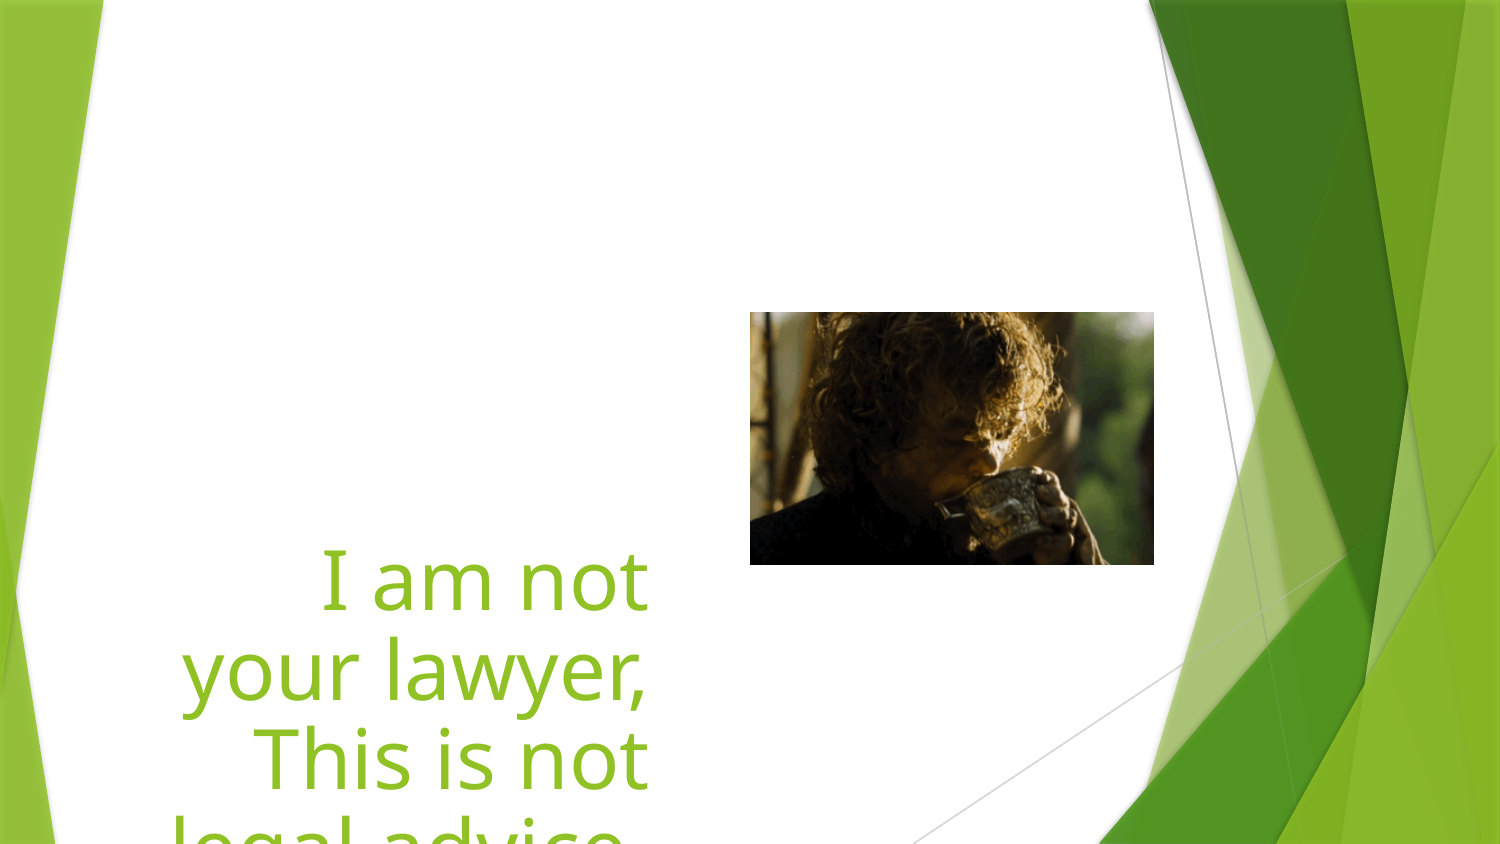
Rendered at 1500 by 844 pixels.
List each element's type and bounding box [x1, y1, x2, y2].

picture [749, 311, 1155, 566]
text_box [0, 0, 1500, 844]
